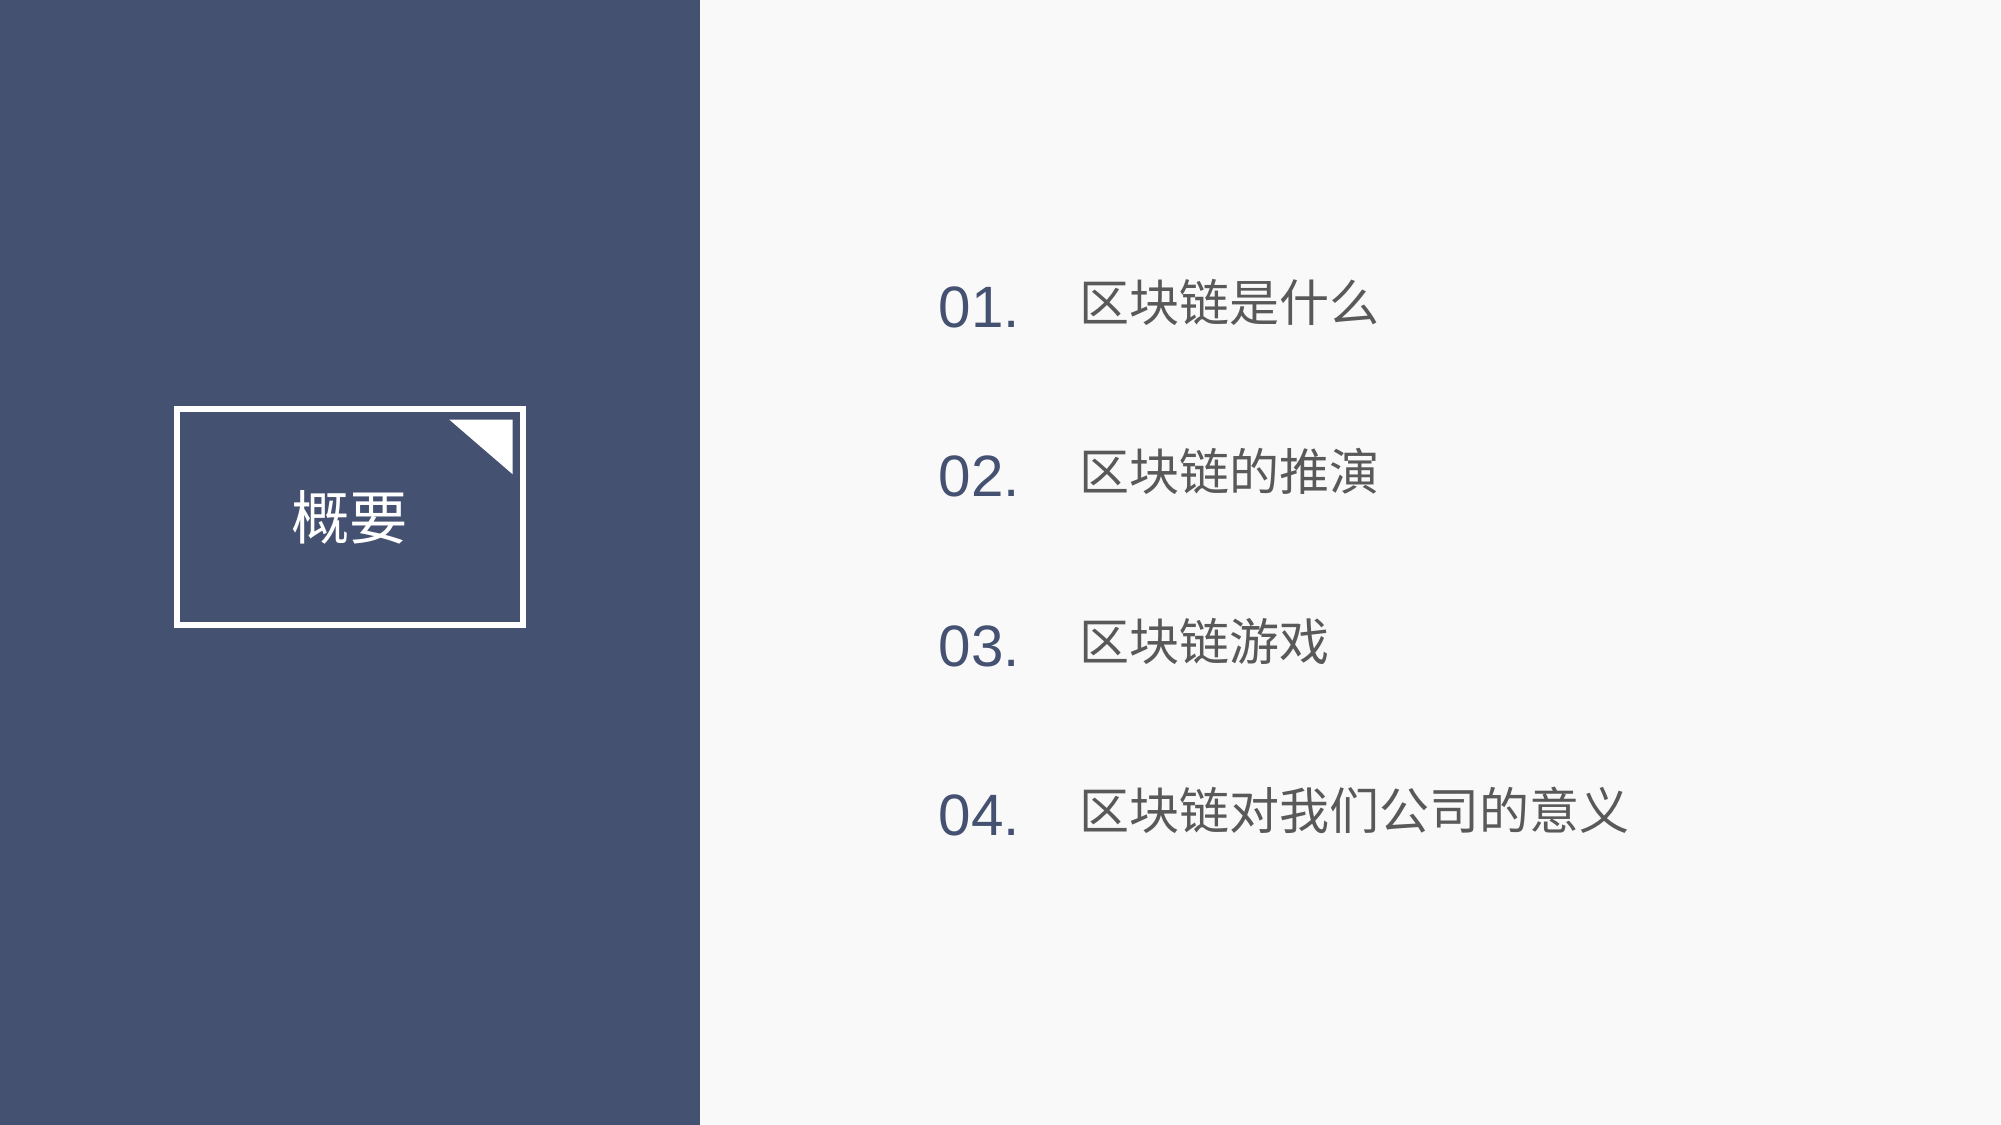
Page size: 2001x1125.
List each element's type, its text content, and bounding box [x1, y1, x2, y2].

text_box 区块链对我们公司的意义 [1065, 772, 1650, 859]
text_box [0, 0, 701, 1125]
text_box 区块链是什么 [1065, 263, 1616, 350]
text_box 区块链的推演 [1065, 433, 1616, 520]
text_box [446, 418, 514, 477]
text_box 03. [923, 600, 1051, 698]
text_box 04. [923, 769, 1051, 868]
text_box 01. [923, 261, 1051, 359]
text_box 概要 [197, 474, 503, 561]
text_box [176, 408, 524, 626]
text_box 02. [923, 431, 1051, 529]
text_box 区块链游戏 [1065, 602, 1616, 689]
